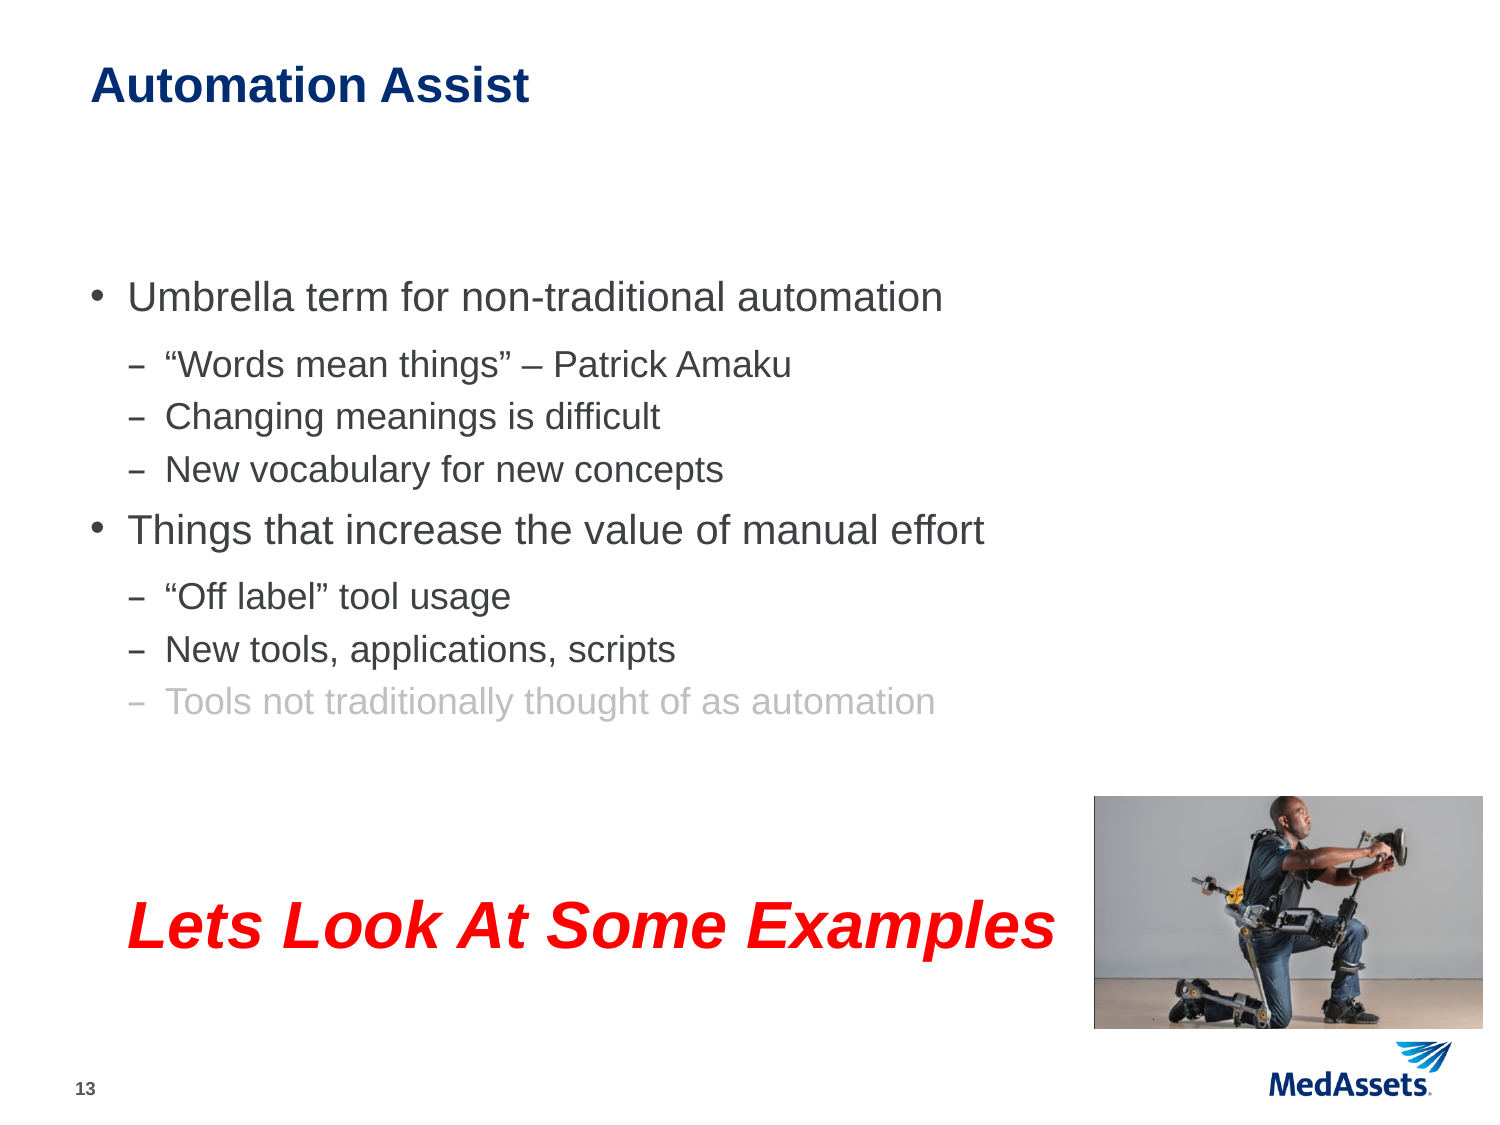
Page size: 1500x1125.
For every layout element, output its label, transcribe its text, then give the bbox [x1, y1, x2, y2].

text_box Lets Look At Some Examples [112, 874, 1083, 970]
title Automation Assist [75, 45, 1425, 233]
picture [1094, 795, 1483, 1029]
picture [1264, 1037, 1455, 1101]
list Umbrella term for non-traditional automation “Words mean things” – Patrick Amaku Changing meanings is difficult New vocabulary for new concepts Things that increase the value of manual effort “Off label” tool usage New tools, applications, scripts Tools not traditionally thought of as automation [75, 262, 1425, 965]
